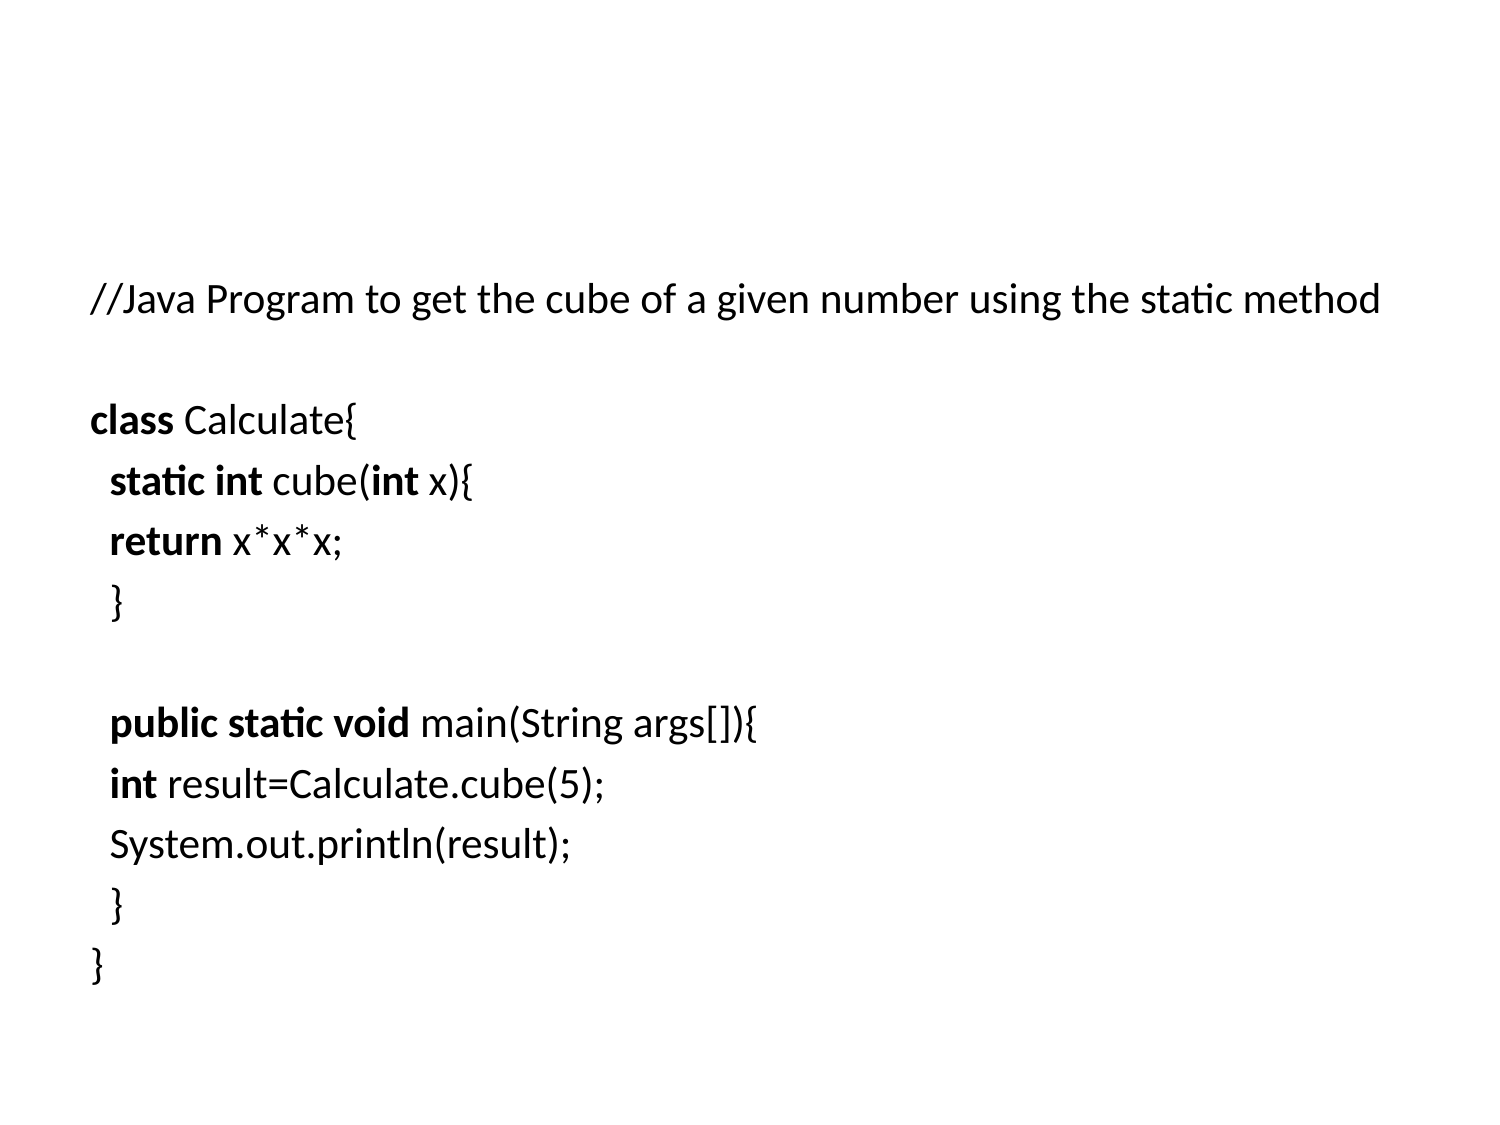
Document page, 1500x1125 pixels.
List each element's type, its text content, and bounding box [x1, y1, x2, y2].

list //Java Program to get the cube of a given number using the static method class Calculate{ static int cube(int x){ return x*x*x; } public static void main(String args[]){ int result=Calculate.cube(5); System.out.println(result); } } [75, 262, 1425, 1005]
